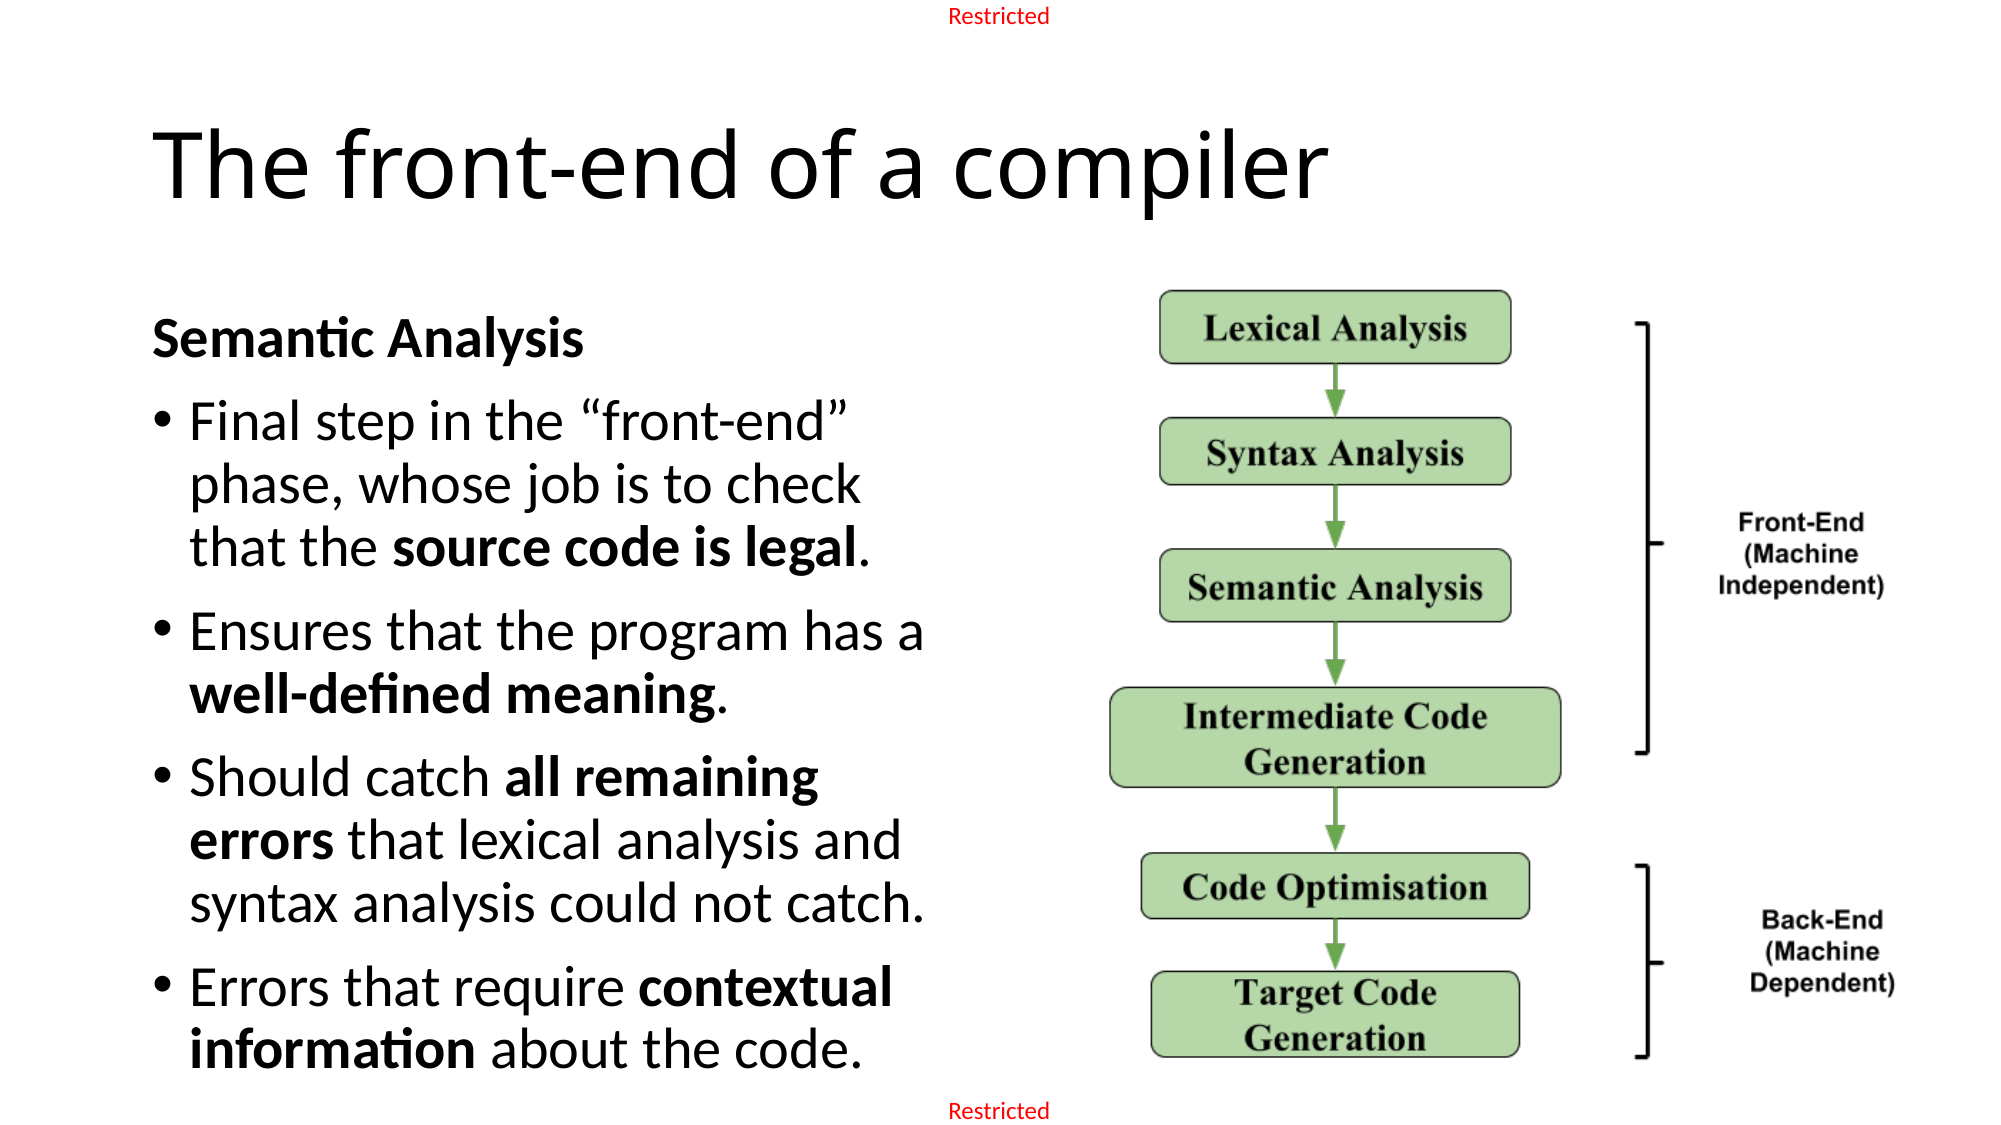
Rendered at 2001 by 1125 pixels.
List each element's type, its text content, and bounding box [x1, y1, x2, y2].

picture [1081, 253, 1927, 1125]
list Semantic Analysis Final step in the “front-end” phase, whose job is to check that the source code is legal. Ensures that the program has a well-defined meaning. Should catch all remaining errors that lexical analysis and syntax analysis could not catch. Errors that require contextual information about the code. [137, 299, 988, 1125]
title The front-end of a compiler [137, 59, 1863, 278]
